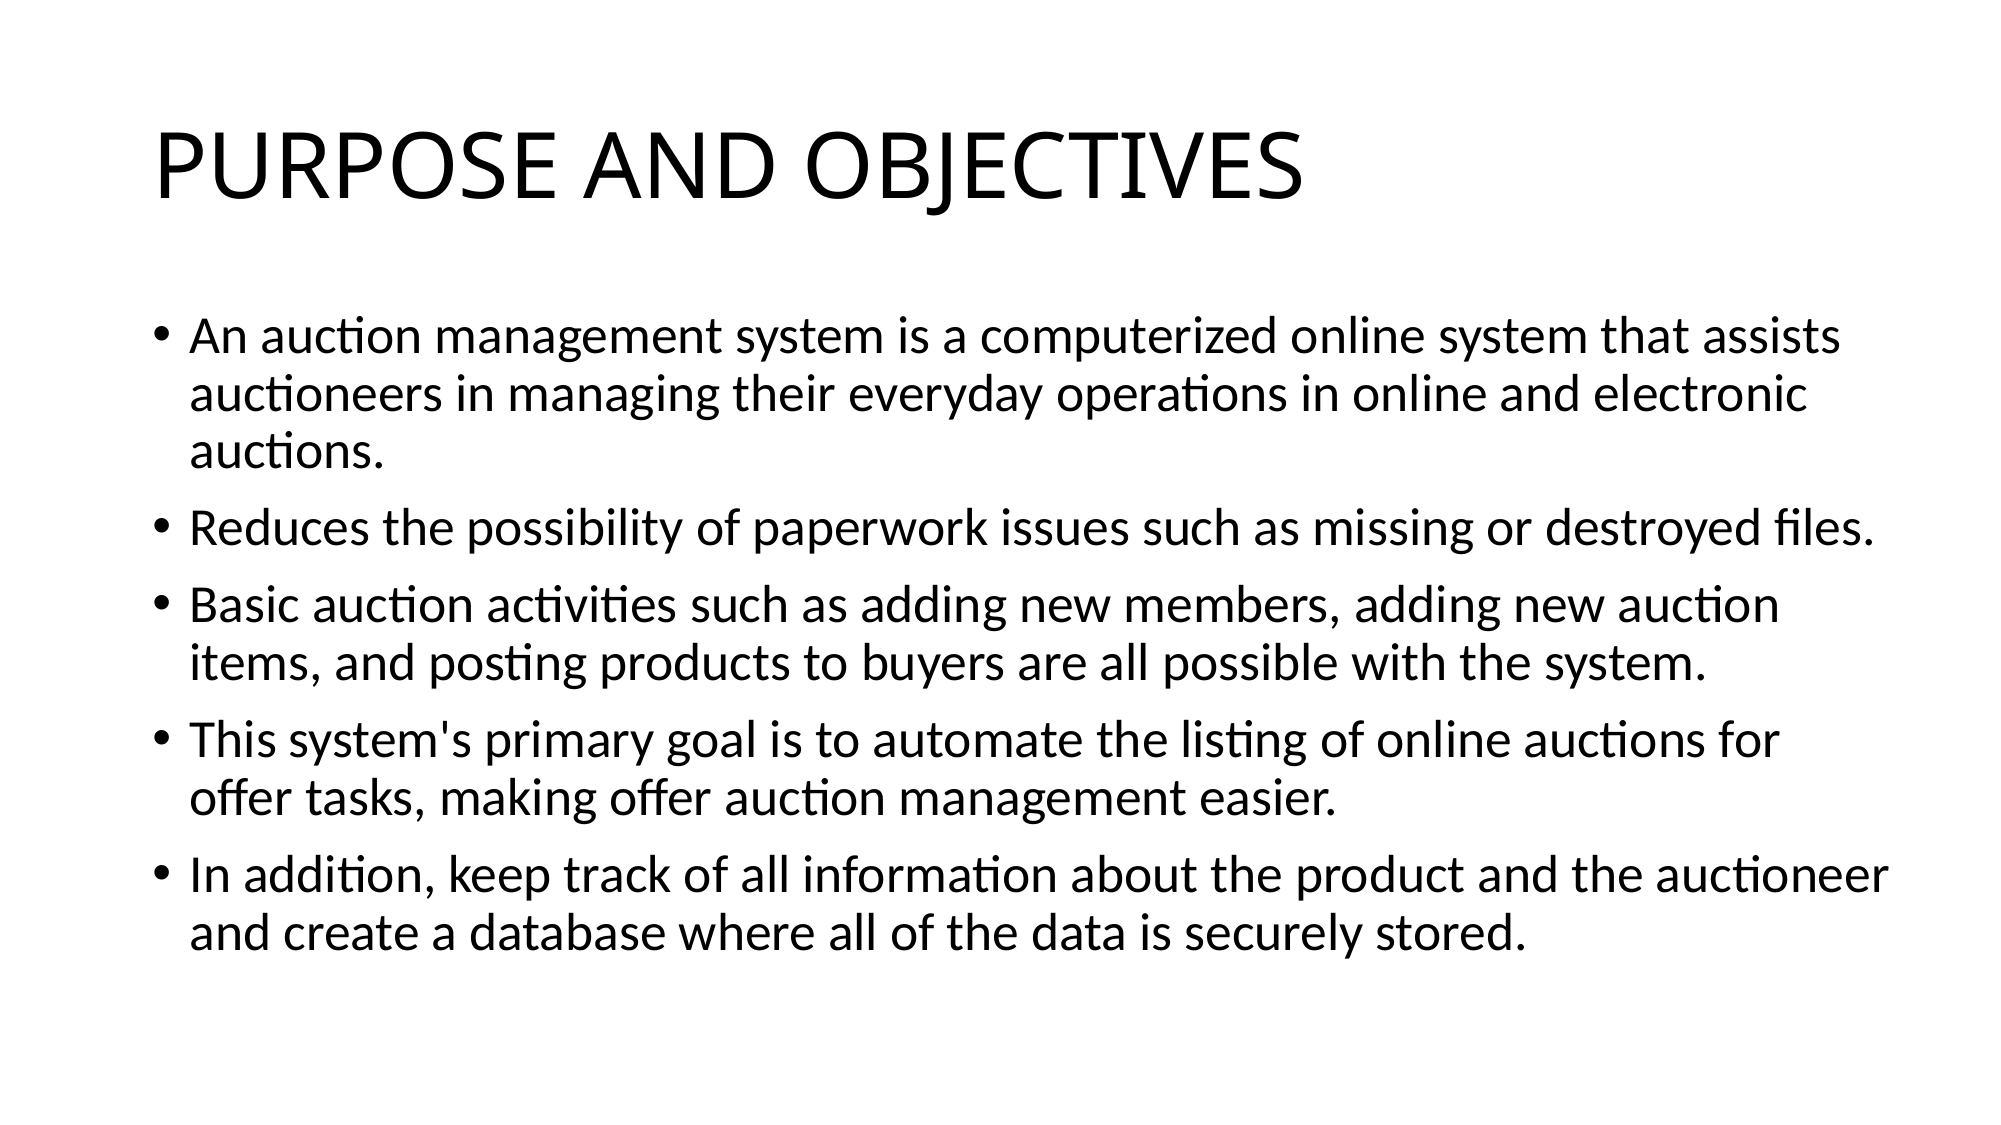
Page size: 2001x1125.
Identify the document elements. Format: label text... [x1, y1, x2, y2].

title PURPOSE AND OBJECTIVES [137, 59, 1863, 278]
list An auction management system is a computerized online system that assists auctioneers in managing their everyday operations in online and electronic auctions. Reduces the possibility of paperwork issues such as missing or destroyed files. Basic auction activities such as adding new members, adding new auction items, and posting products to buyers are all possible with the system. This system's primary goal is to automate the listing of online auctions for offer tasks, making offer auction management easier. In addition, keep track of all information about the product and the auctioneer and create a database where all of the data is securely stored. [137, 299, 1909, 1014]
